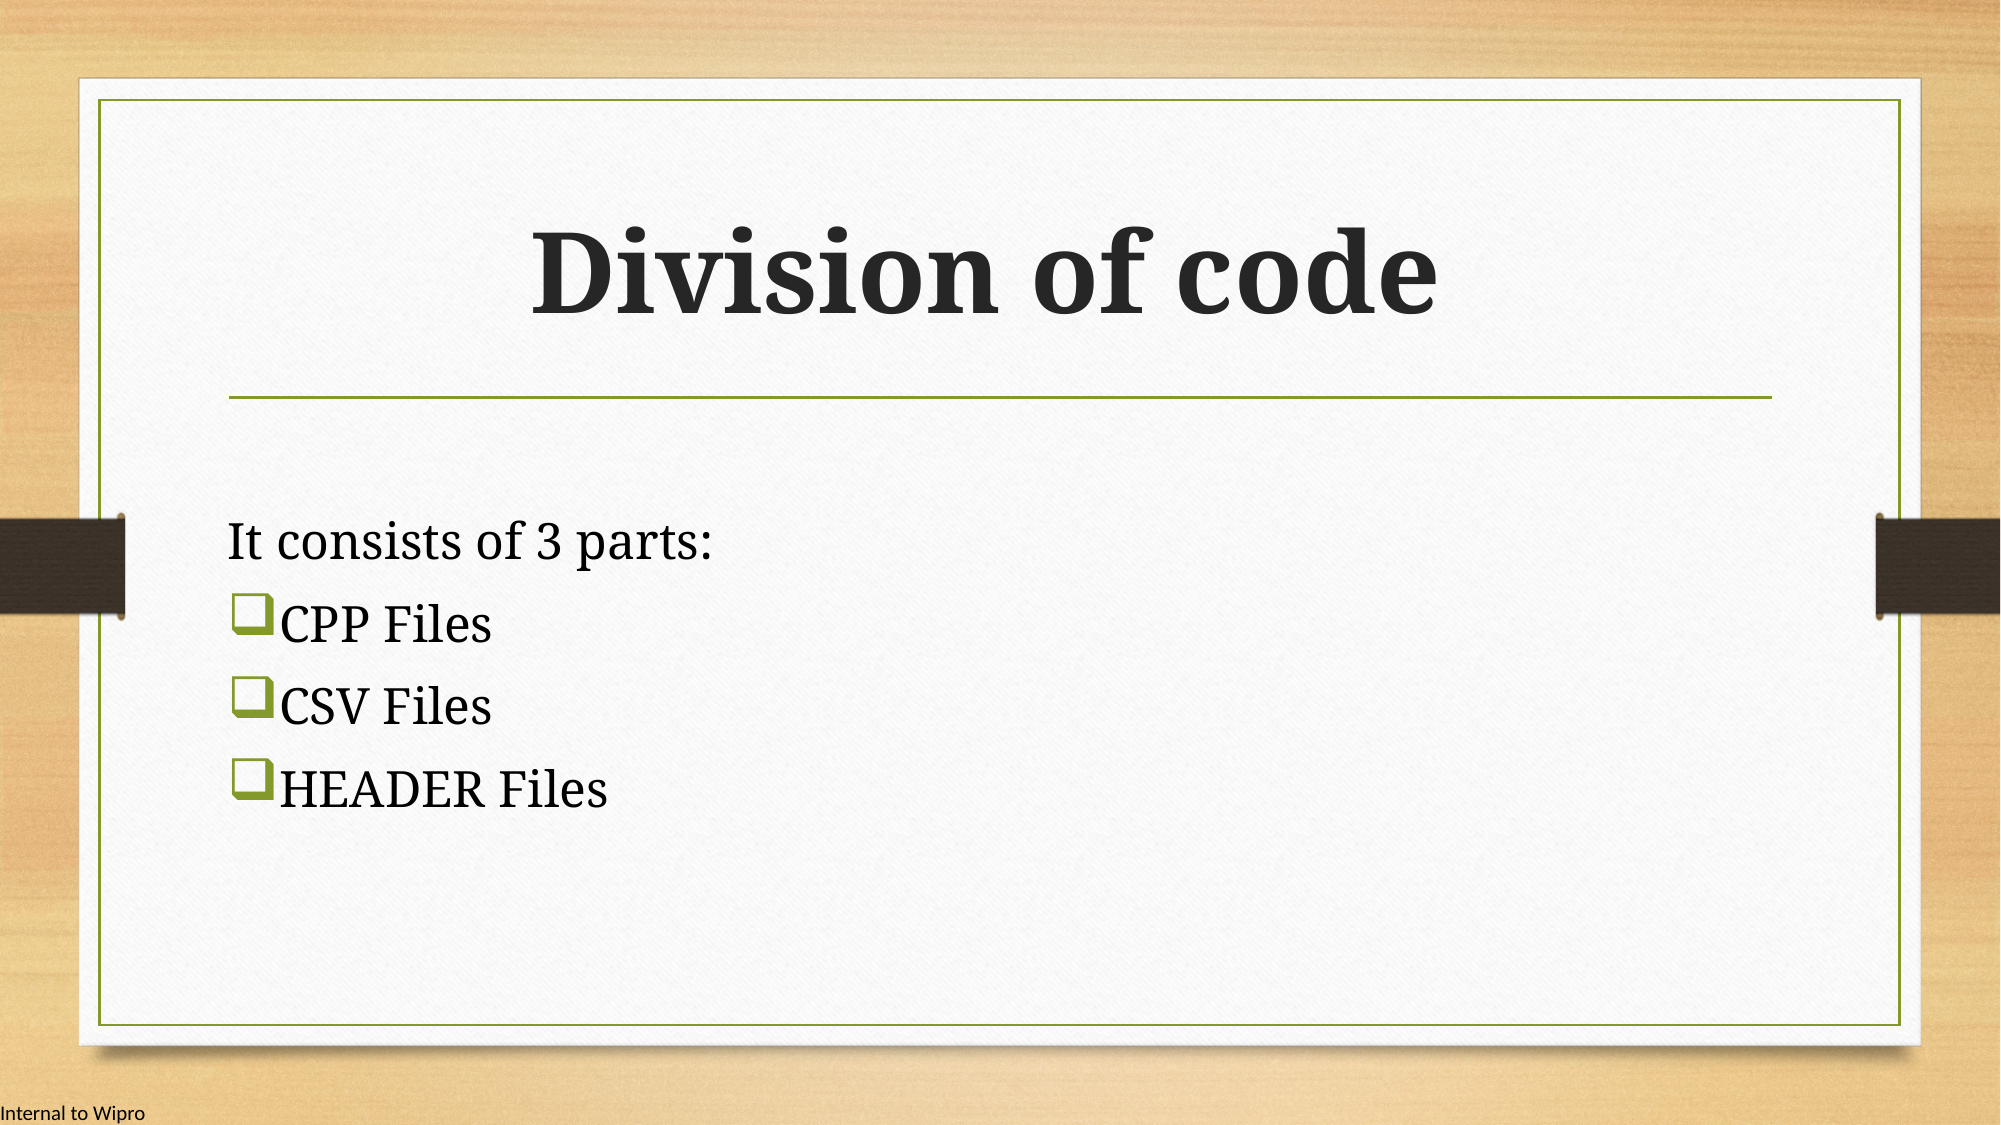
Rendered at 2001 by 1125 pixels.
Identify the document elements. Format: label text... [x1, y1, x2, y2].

title Division of code [212, 161, 1788, 375]
picture [0, 0, 2001, 1125]
list It consists of 3 parts: CPP Files CSV Files HEADER Files [212, 419, 1788, 964]
